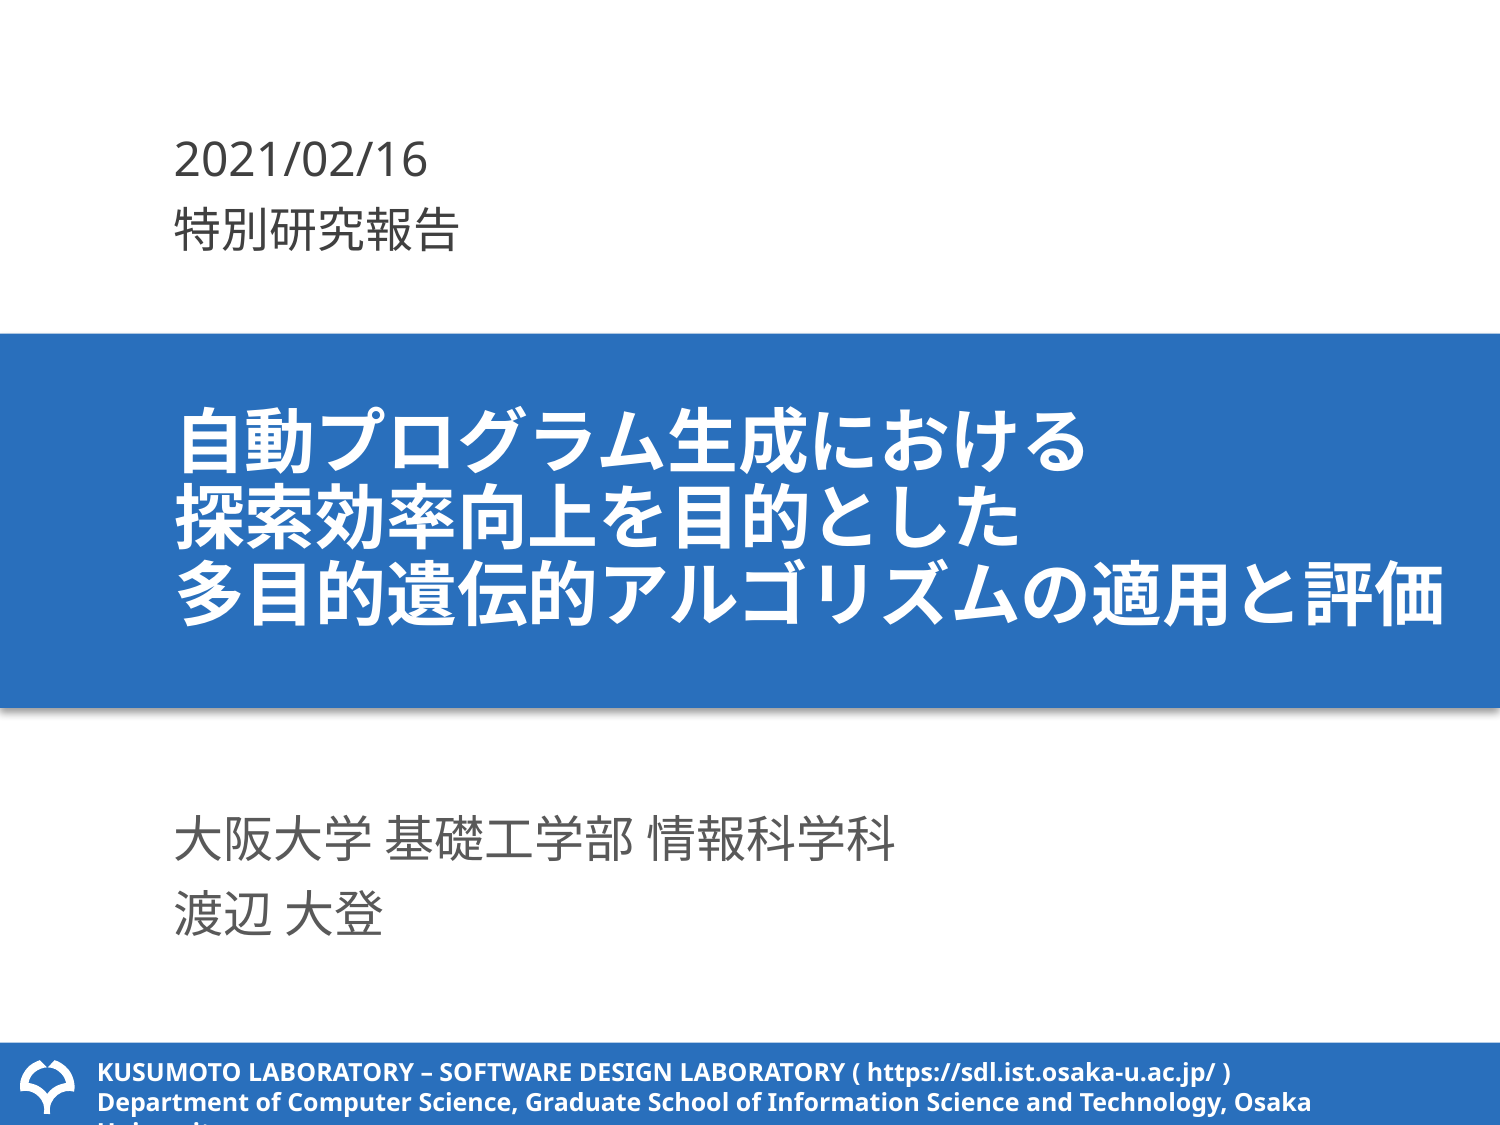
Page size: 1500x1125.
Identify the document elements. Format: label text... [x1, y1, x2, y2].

subtitle 2021/02/16 特別研究報告 [158, 126, 1009, 266]
title 自動プログラム生成における 探索効率向上を目的とした 多目的遺伝的アルゴリズムの適用と評価 [159, 333, 1500, 708]
list 大阪大学 基礎工学部 情報科学科 渡辺 大登 [158, 807, 1000, 956]
